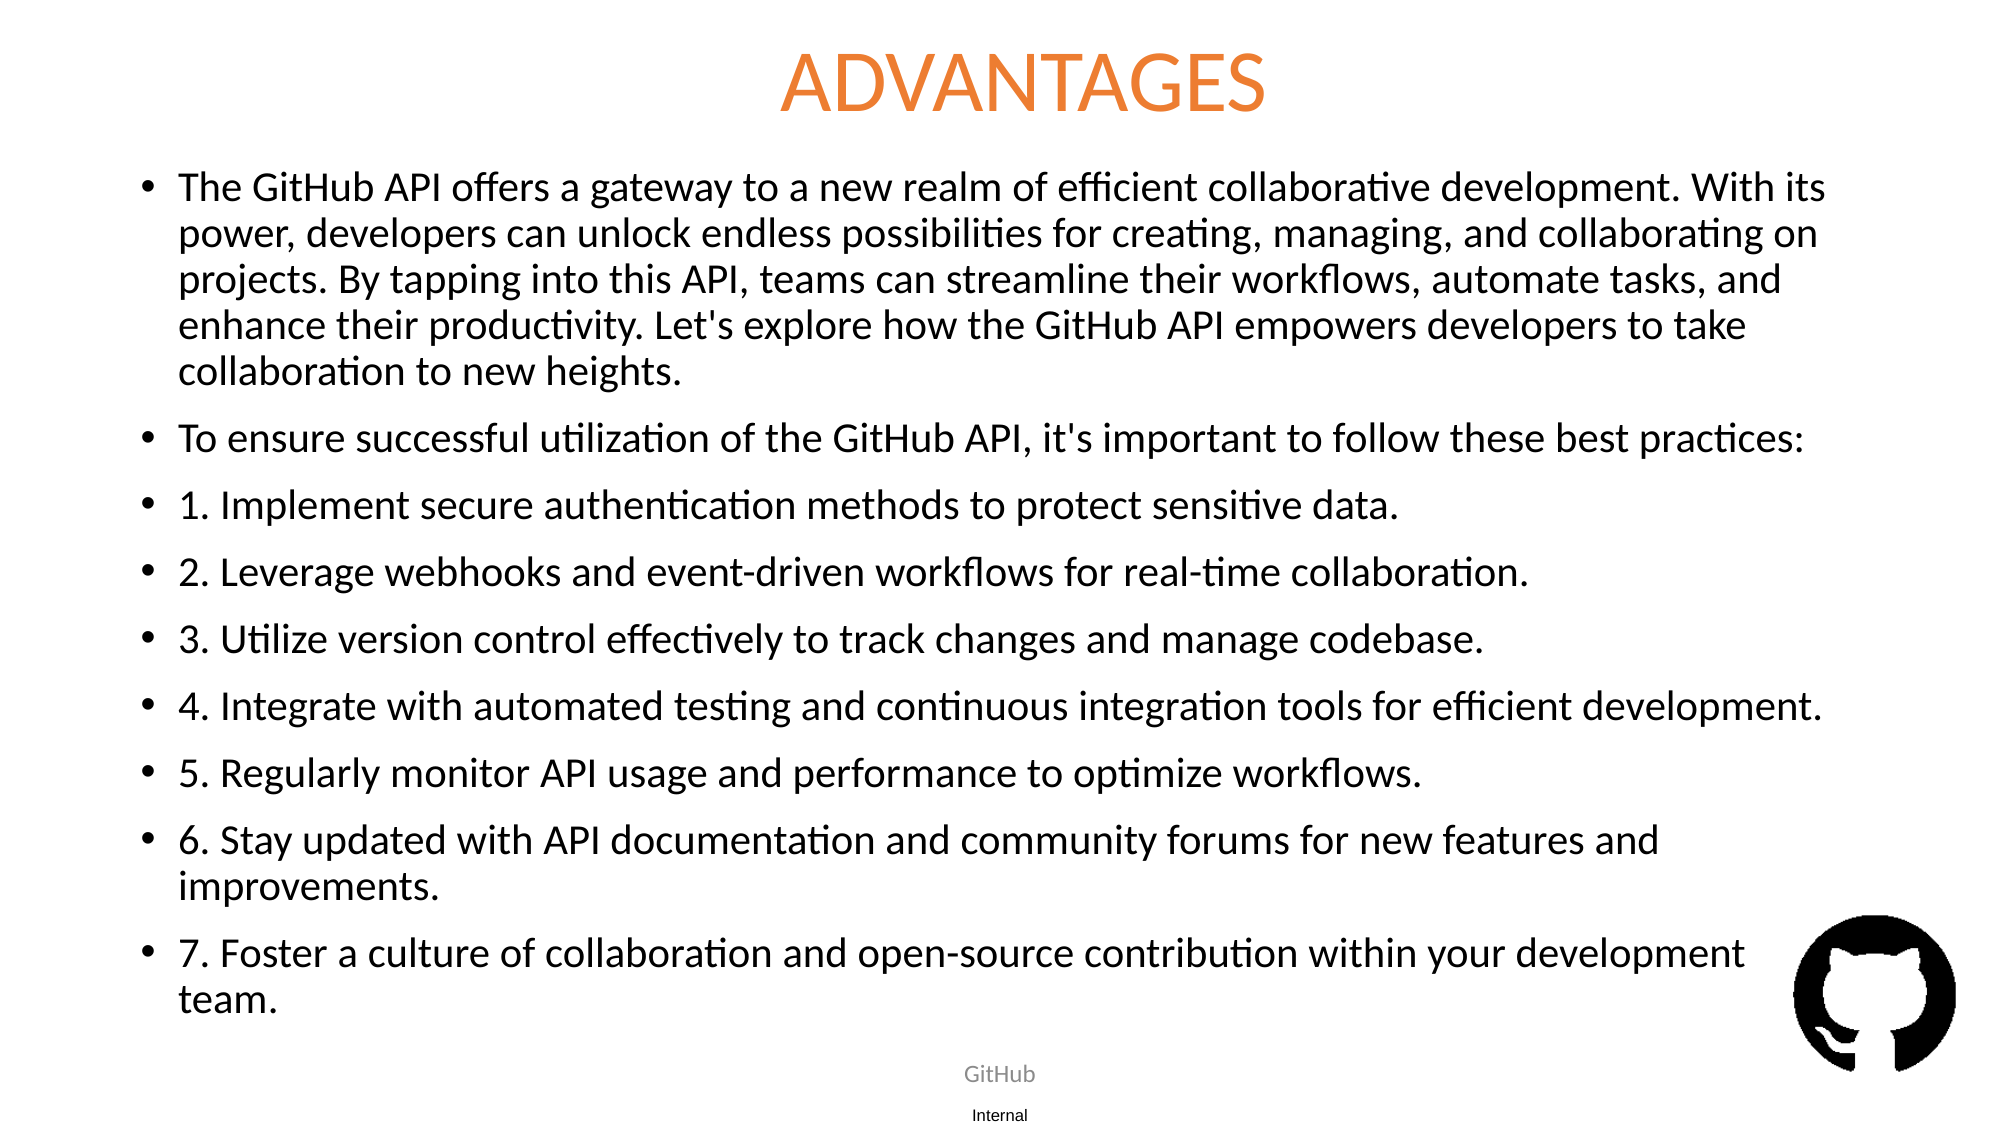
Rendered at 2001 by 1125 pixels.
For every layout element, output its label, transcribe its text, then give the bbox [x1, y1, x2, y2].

title ADVANTAGES [125, 26, 1851, 139]
list The GitHub API offers a gateway to a new realm of efficient collaborative development. With its power, developers can unlock endless possibilities for creating, managing, and collaborating on projects. By tapping into this API, teams can streamline their workflows, automate tasks, and enhance their productivity. Let's explore how the GitHub API empowers developers to take collaboration to new heights. To ensure successful utilization of the GitHub API, it's important to follow these best practices: 1. Implement secure authentication methods to protect sensitive data. 2. Leverage webhooks and event-driven workflows for real-time collaboration. 3. Utilize version control effectively to track changes and manage codebase. 4. Integrate with automated testing and continuous integration tools for efficient development. 5. Regularly monitor API usage and performance to optimize workflows. 6. Stay updated with API documentation and community forums for new features and improvements. 7. Foster a culture of collaboration and open-source contribution within your development team. [125, 157, 1851, 968]
footer GitHub [662, 1042, 1338, 1103]
picture [1792, 911, 1958, 1075]
